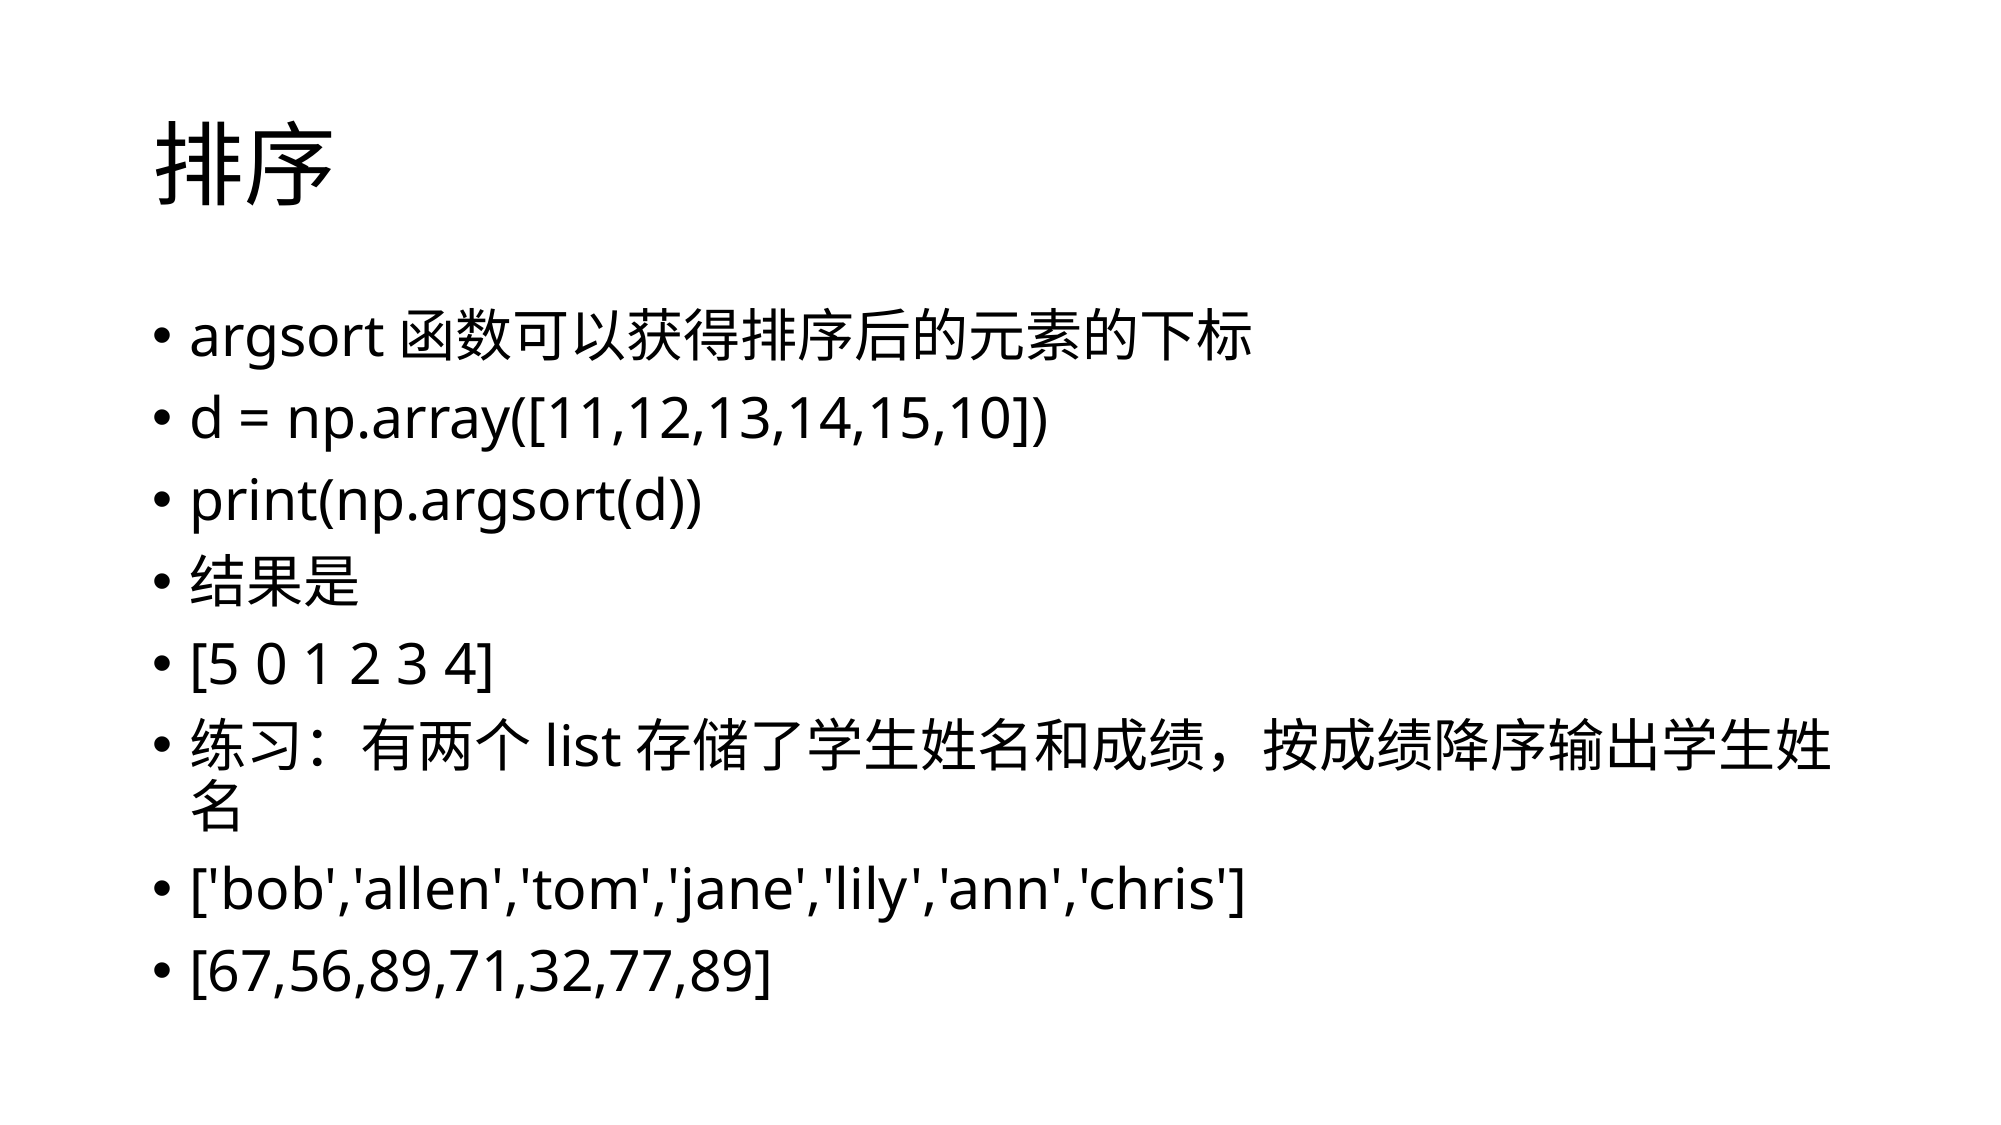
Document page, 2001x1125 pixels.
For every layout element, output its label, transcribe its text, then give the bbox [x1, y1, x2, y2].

title 排序 [137, 59, 1863, 278]
list argsort函数可以获得排序后的元素的下标 d = np.array([11,12,13,14,15,10]) print(np.argsort(d)) 结果是 [5 0 1 2 3 4] 练习：有两个list存储了学生姓名和成绩，按成绩降序输出学生姓名 ['bob','allen','tom','jane','lily','ann','chris'] [67,56,89,71,32,77,89] [137, 299, 1863, 1014]
